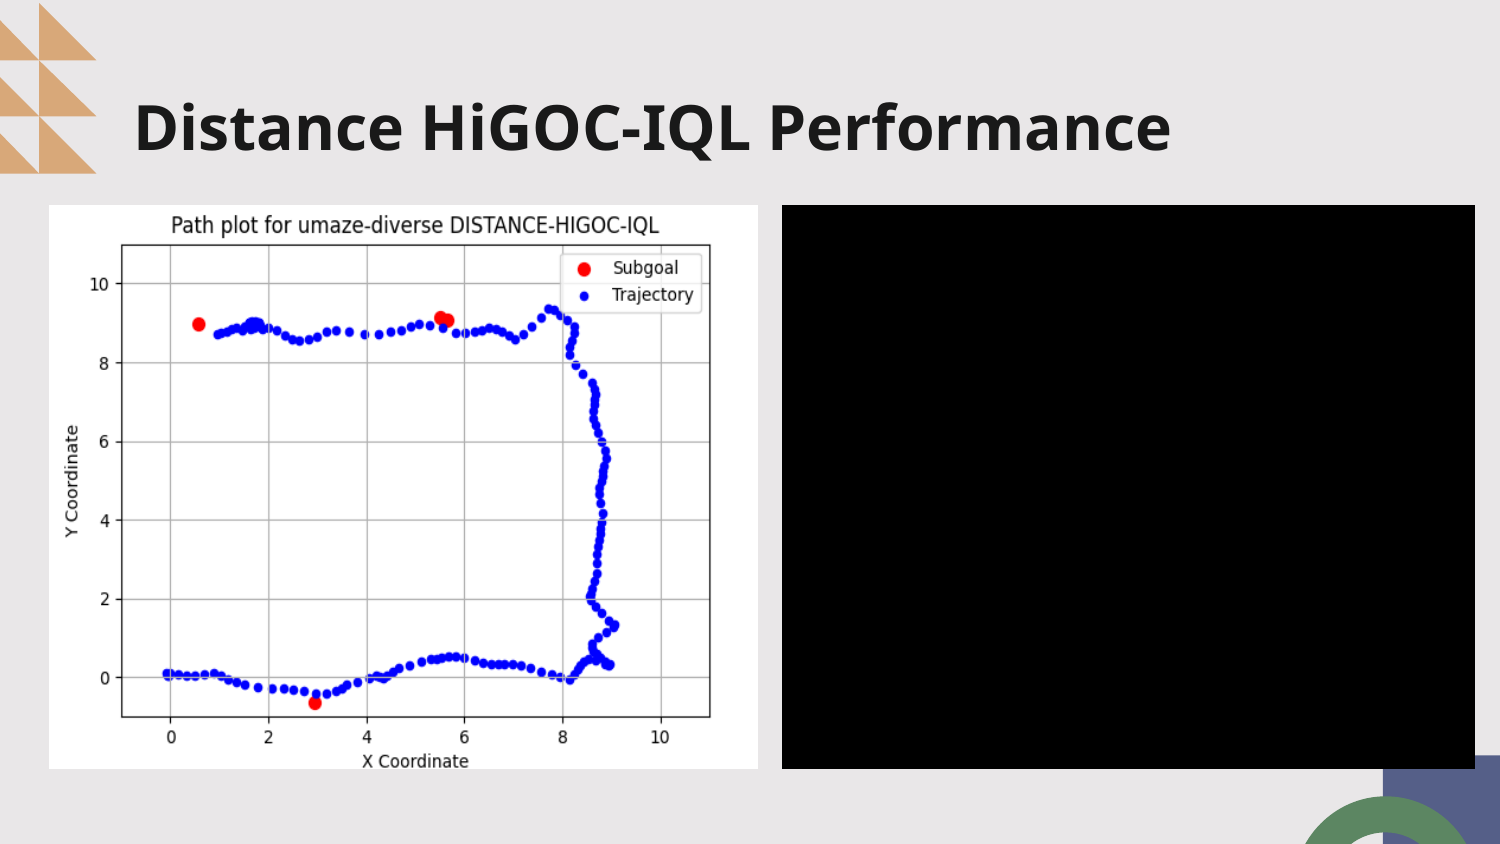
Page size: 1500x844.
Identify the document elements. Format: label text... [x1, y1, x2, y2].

title Distance HiGOC-IQL Performance [118, 72, 1382, 167]
picture [782, 205, 1476, 769]
picture [49, 205, 758, 769]
